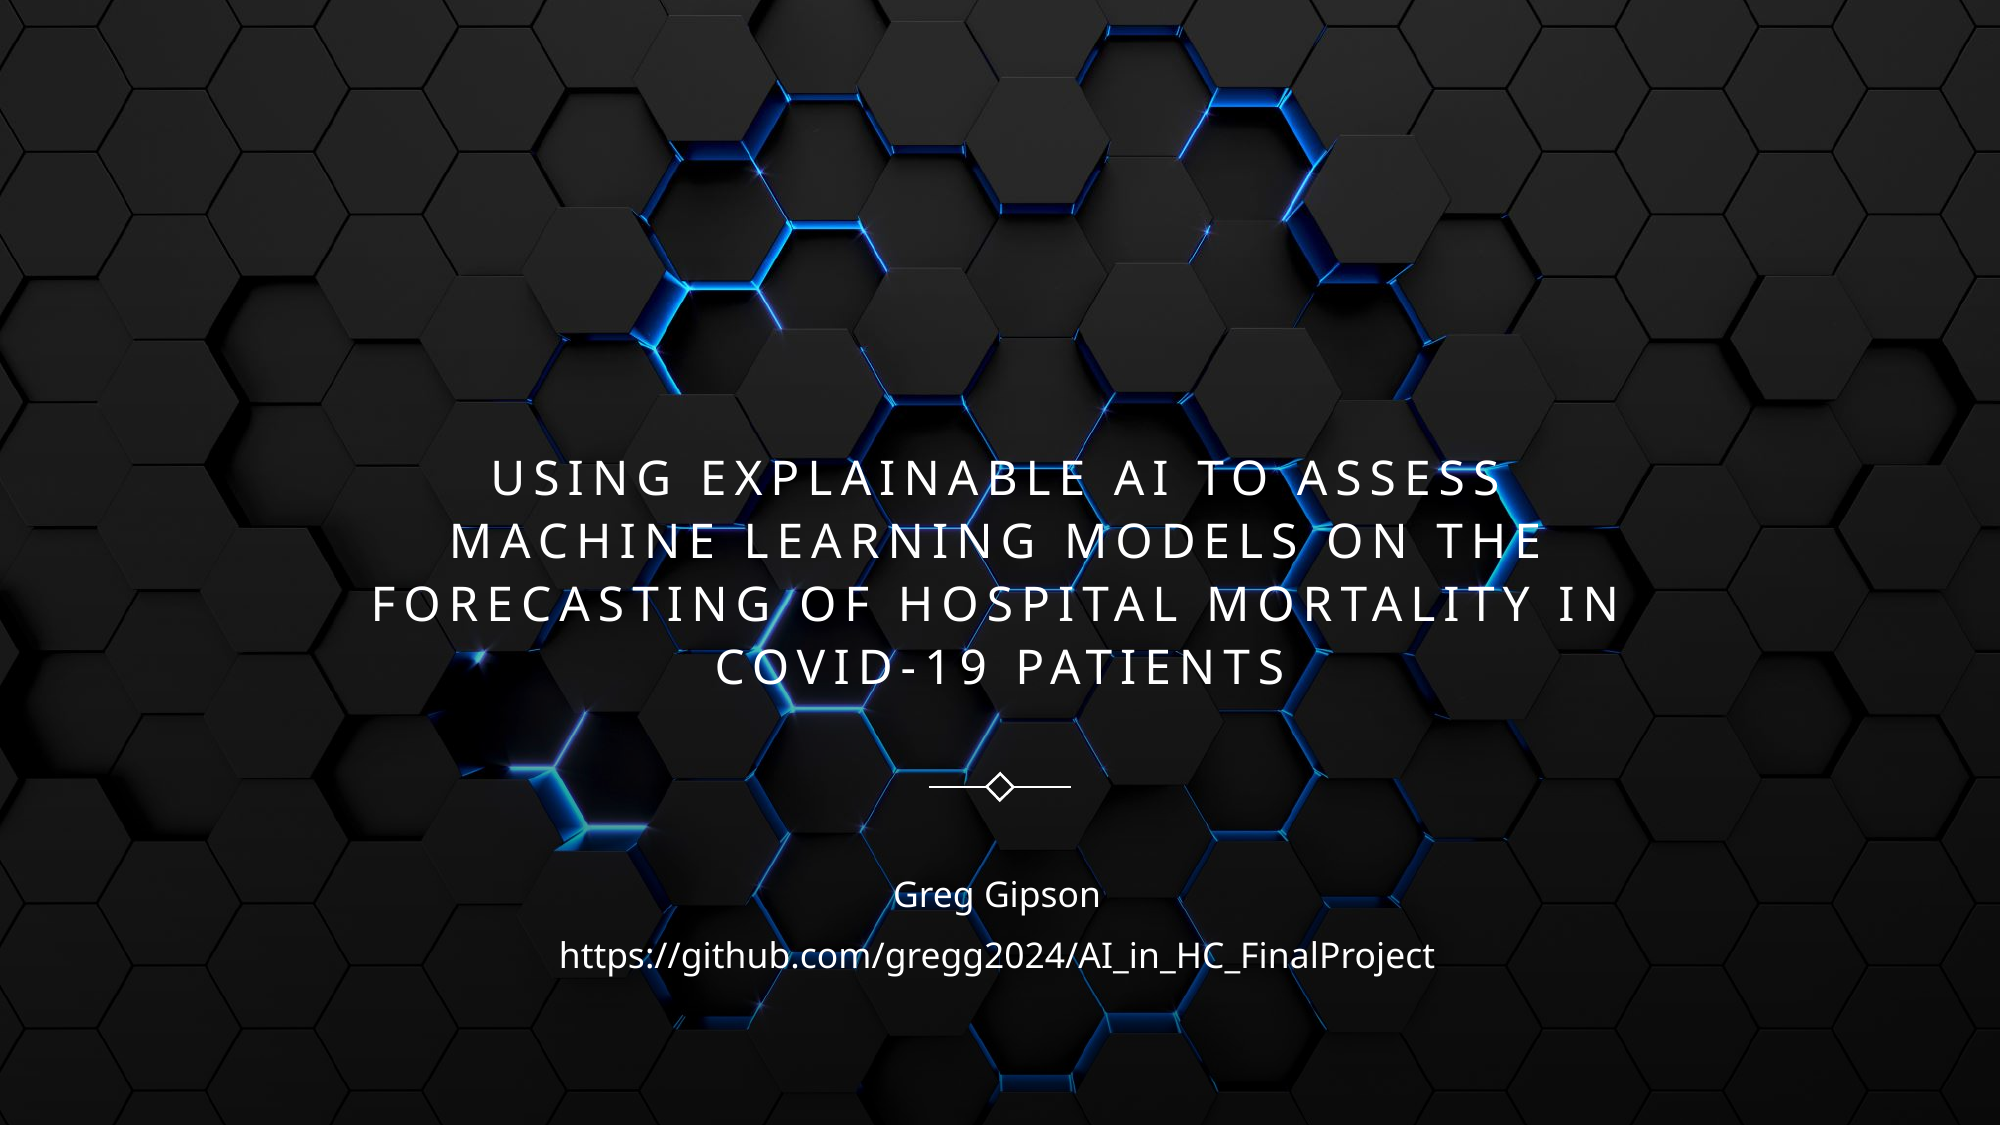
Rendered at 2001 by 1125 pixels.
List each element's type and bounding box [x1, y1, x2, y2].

picture [0, 0, 2000, 1125]
text_box [928, 777, 1072, 797]
